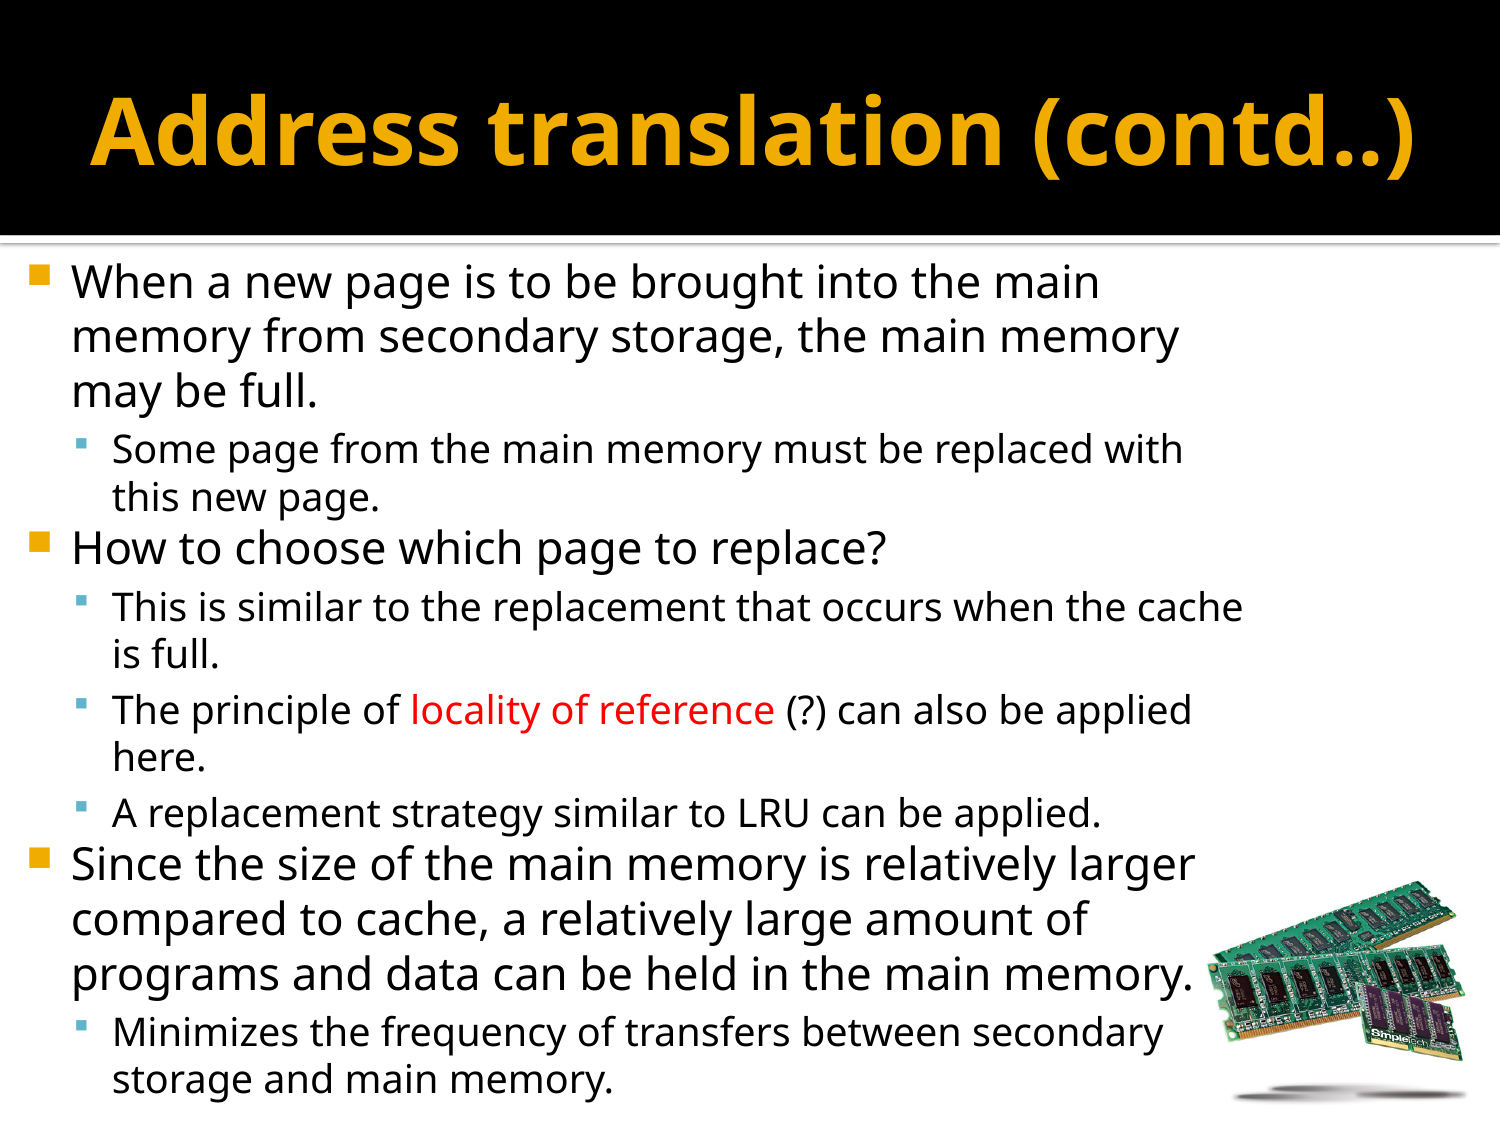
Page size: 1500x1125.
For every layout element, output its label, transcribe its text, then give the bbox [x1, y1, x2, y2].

title Address translation (contd..) [75, 25, 1425, 231]
list When a new page is to be brought into the main memory from secondary storage, the main memory may be full. Some page from the main memory must be replaced with this new page. How to choose which page to replace? This is similar to the replacement that occurs when the cache is full. The principle of locality of reference (?) can also be applied here. A replacement strategy similar to LRU can be applied. Since the size of the main memory is relatively larger compared to cache, a relatively large amount of programs and data can be held in the main memory. Minimizes the frequency of transfers between secondary storage and main memory. [0, 237, 1276, 1125]
picture [1276, 837, 1490, 1117]
